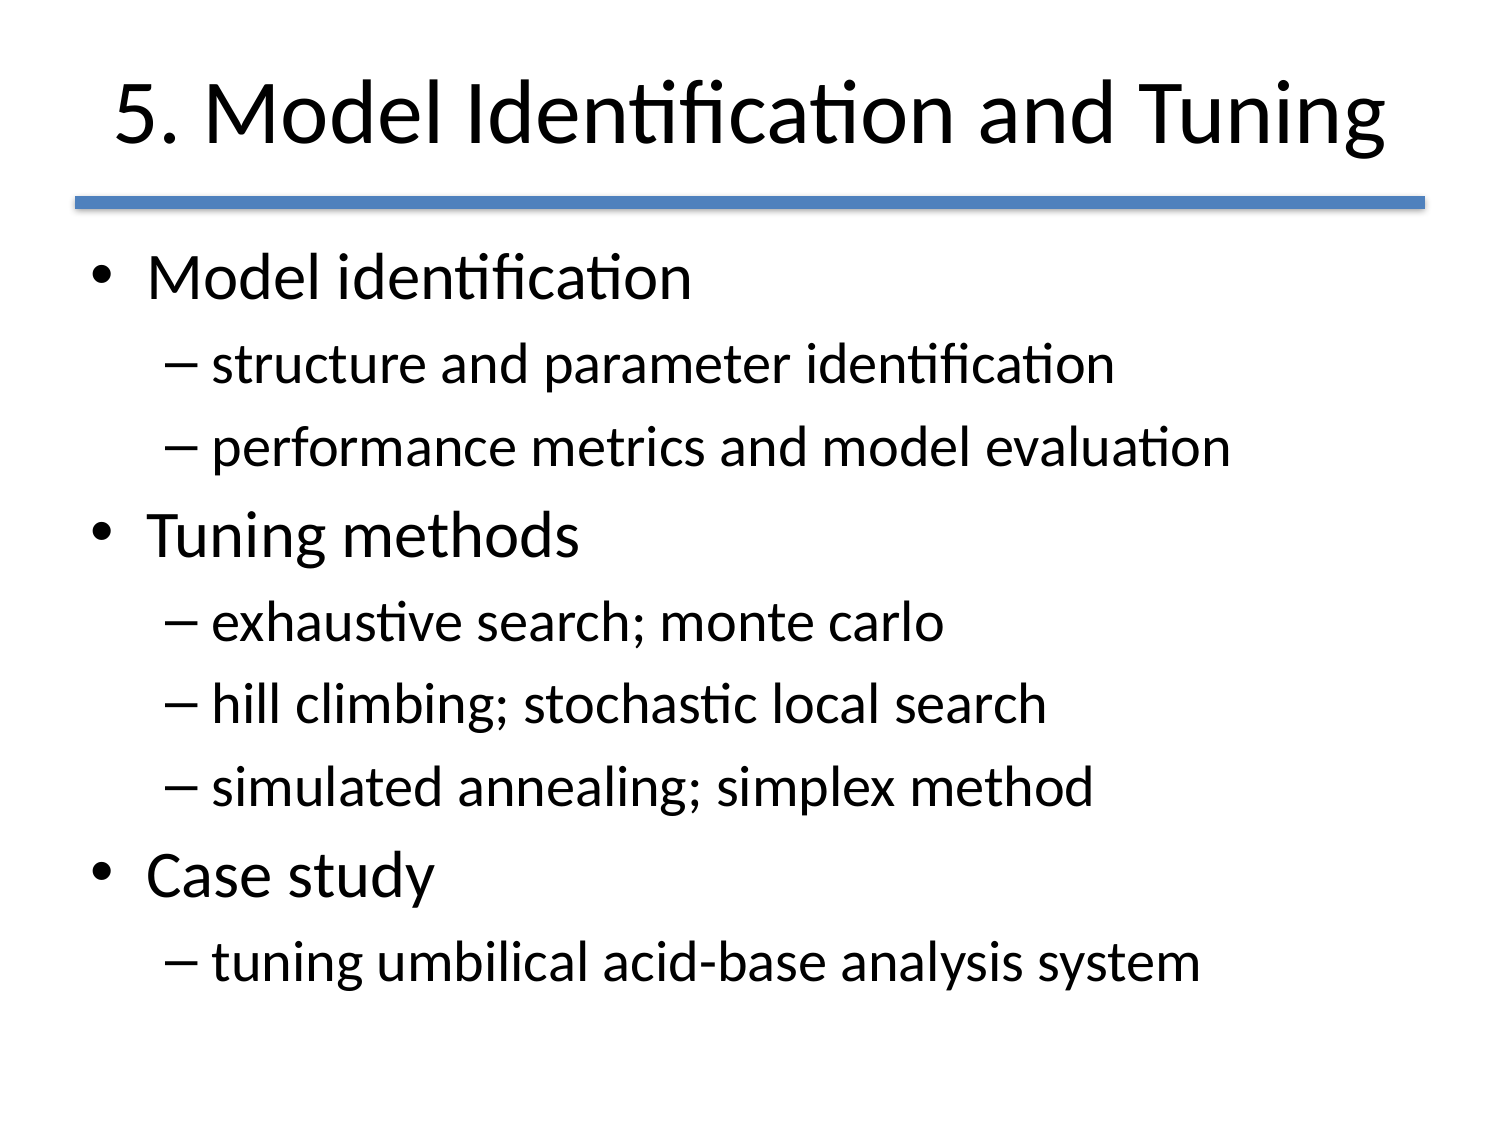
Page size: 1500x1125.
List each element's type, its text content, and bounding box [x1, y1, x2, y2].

title 5. Model Identification and Tuning [75, 12, 1425, 201]
list Model identification structure and parameter identification performance metrics and model evaluation Tuning methods exhaustive search; monte carlo hill climbing; stochastic local search simulated annealing; simplex method Case study tuning umbilical acid-base analysis system [75, 225, 1425, 1027]
